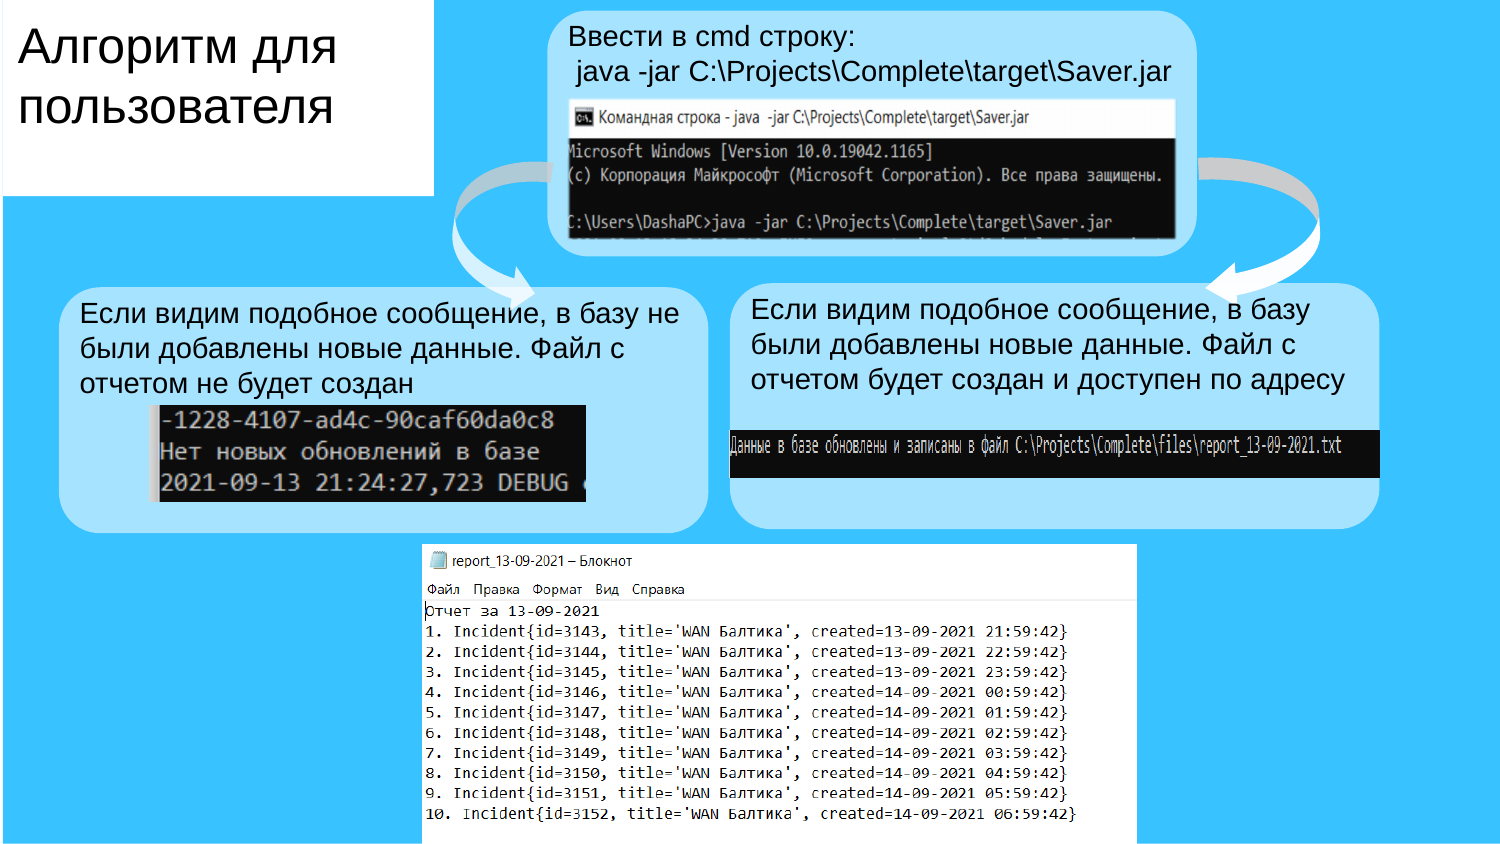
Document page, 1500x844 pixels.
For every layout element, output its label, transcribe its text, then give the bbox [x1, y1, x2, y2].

picture [729, 430, 1380, 478]
text_box [2, 0, 1500, 844]
text_box Алгоритм для пользователя [3, 0, 434, 197]
text_box [56, 304, 711, 536]
picture [421, 544, 1137, 844]
text_box [545, 26, 1199, 259]
text_box [450, 159, 556, 313]
text_box [727, 483, 1382, 532]
text_box Ввести в cmd строку: java -jar C:\Projects\Complete\target\Saver.jar [553, 10, 1215, 130]
picture [149, 404, 586, 503]
picture [567, 97, 1177, 240]
text_box Если видим подобное сообщение, в базу не были добавлены новые данные. Файл с отчетом не будет создан [64, 286, 727, 407]
text_box Если видим подобное сообщение, в базу были добавлены новые данные. Файл с отчетом будет создан и доступен по адресу [735, 282, 1398, 403]
text_box [727, 300, 1382, 431]
text_box [1199, 155, 1323, 281]
